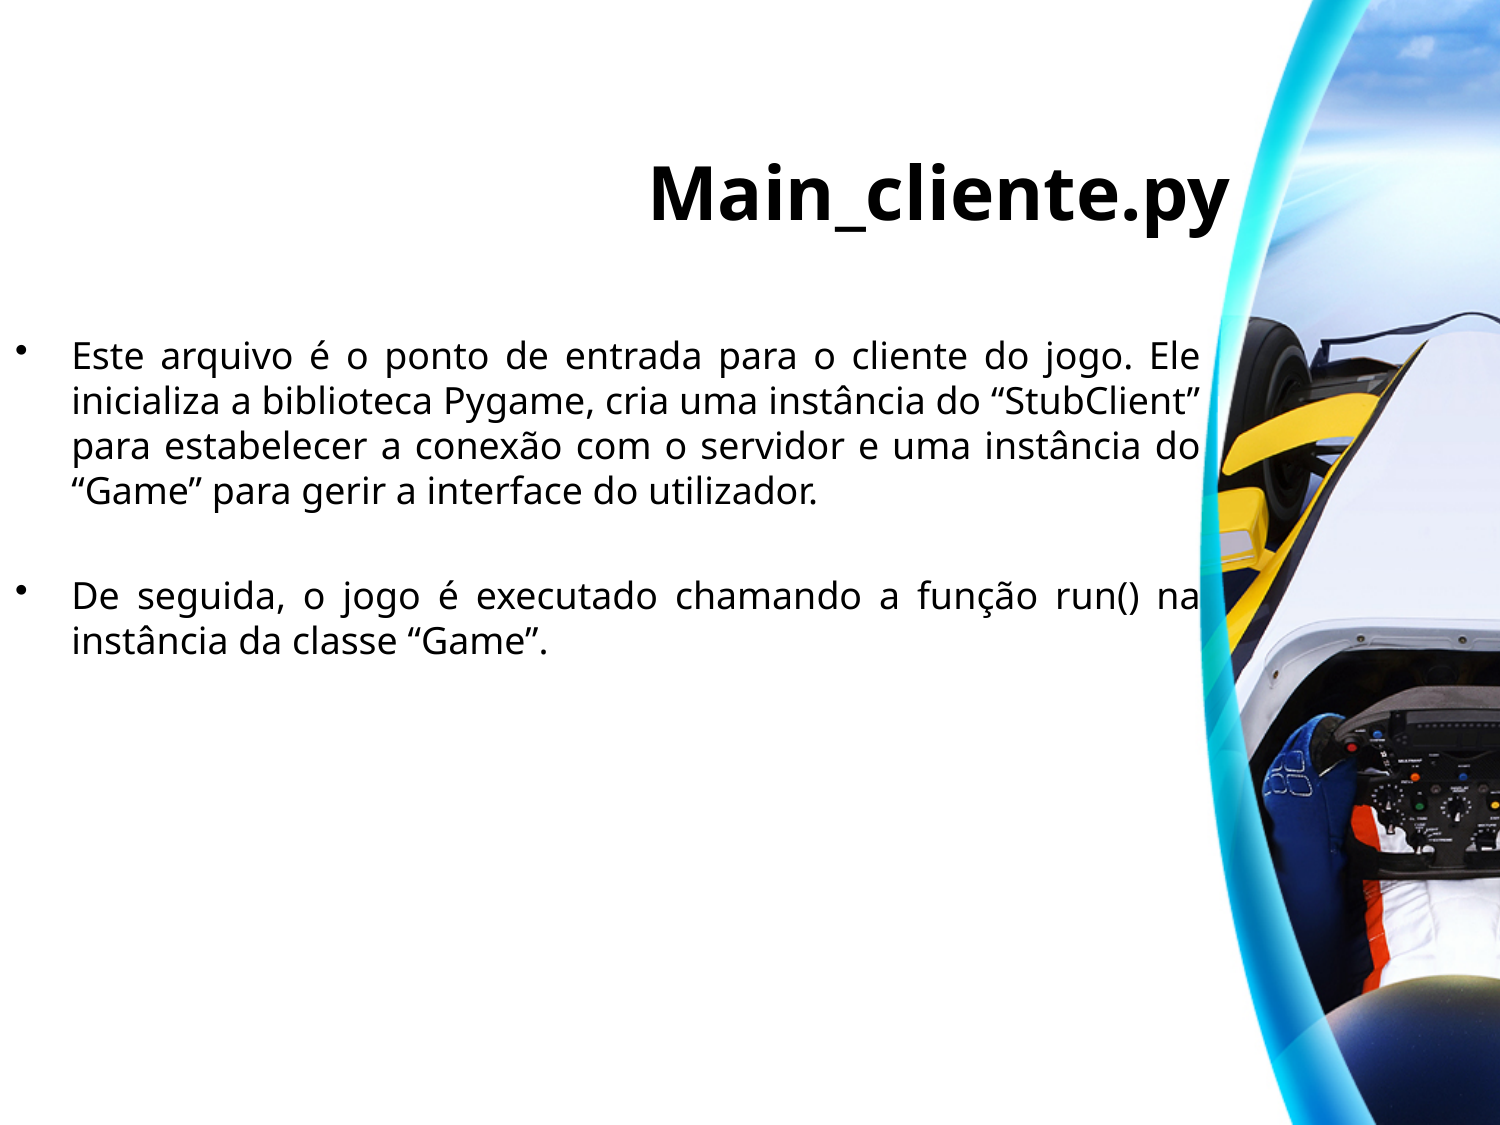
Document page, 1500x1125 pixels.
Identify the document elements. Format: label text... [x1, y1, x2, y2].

picture [0, 0, 1500, 1125]
list Este arquivo é o ponto de entrada para o cliente do jogo. Ele inicializa a biblioteca Pygame, cria uma instância do “StubClient” para estabelecer a conexão com o servidor e uma instância do “Game” para gerir a interface do utilizador. De seguida, o jogo é executado chamando a função run() na instância da classe “Game”. [0, 324, 1217, 1125]
title Main_cliente.py [29, 148, 1247, 233]
